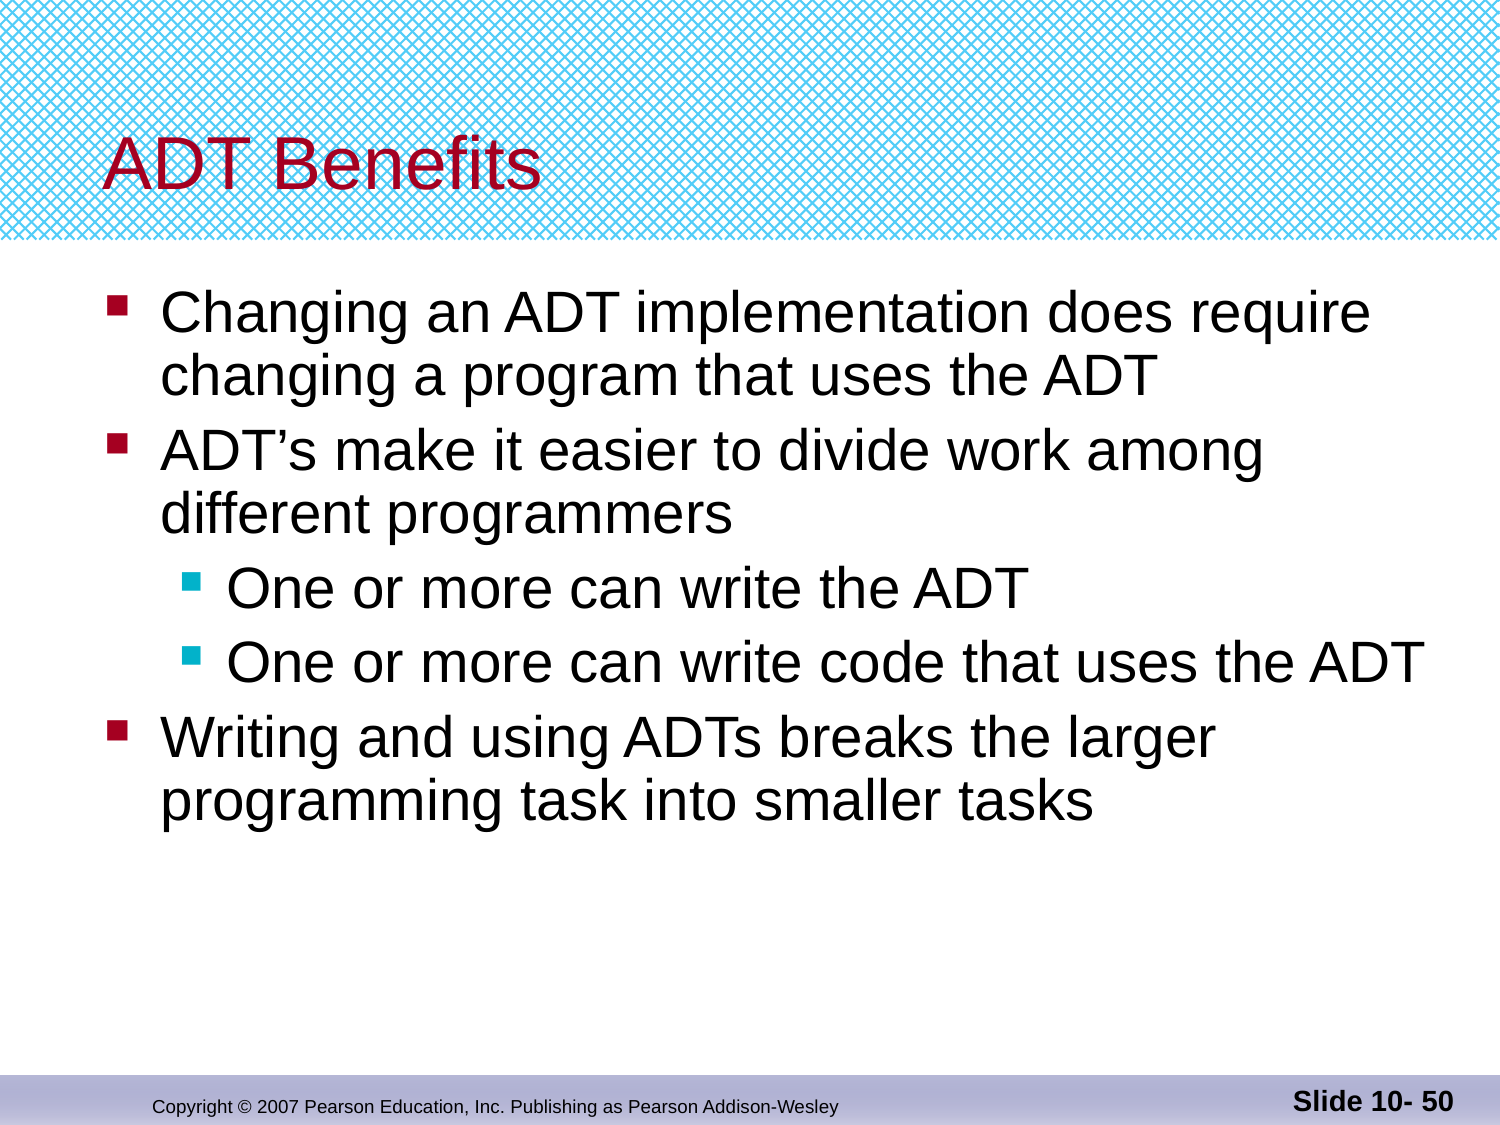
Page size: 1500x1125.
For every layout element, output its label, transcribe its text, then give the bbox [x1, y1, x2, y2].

title ADT Benefits [87, 49, 1451, 213]
slide_number Slide 10- 50 [1156, 1049, 1470, 1125]
list Changing an ADT implementation does require changing a program that uses the ADT ADT’s make it easier to divide work among different programmers One or more can write the ADT One or more can write code that uses the ADT Writing and using ADTs breaks the larger programming task into smaller tasks [89, 274, 1451, 1026]
